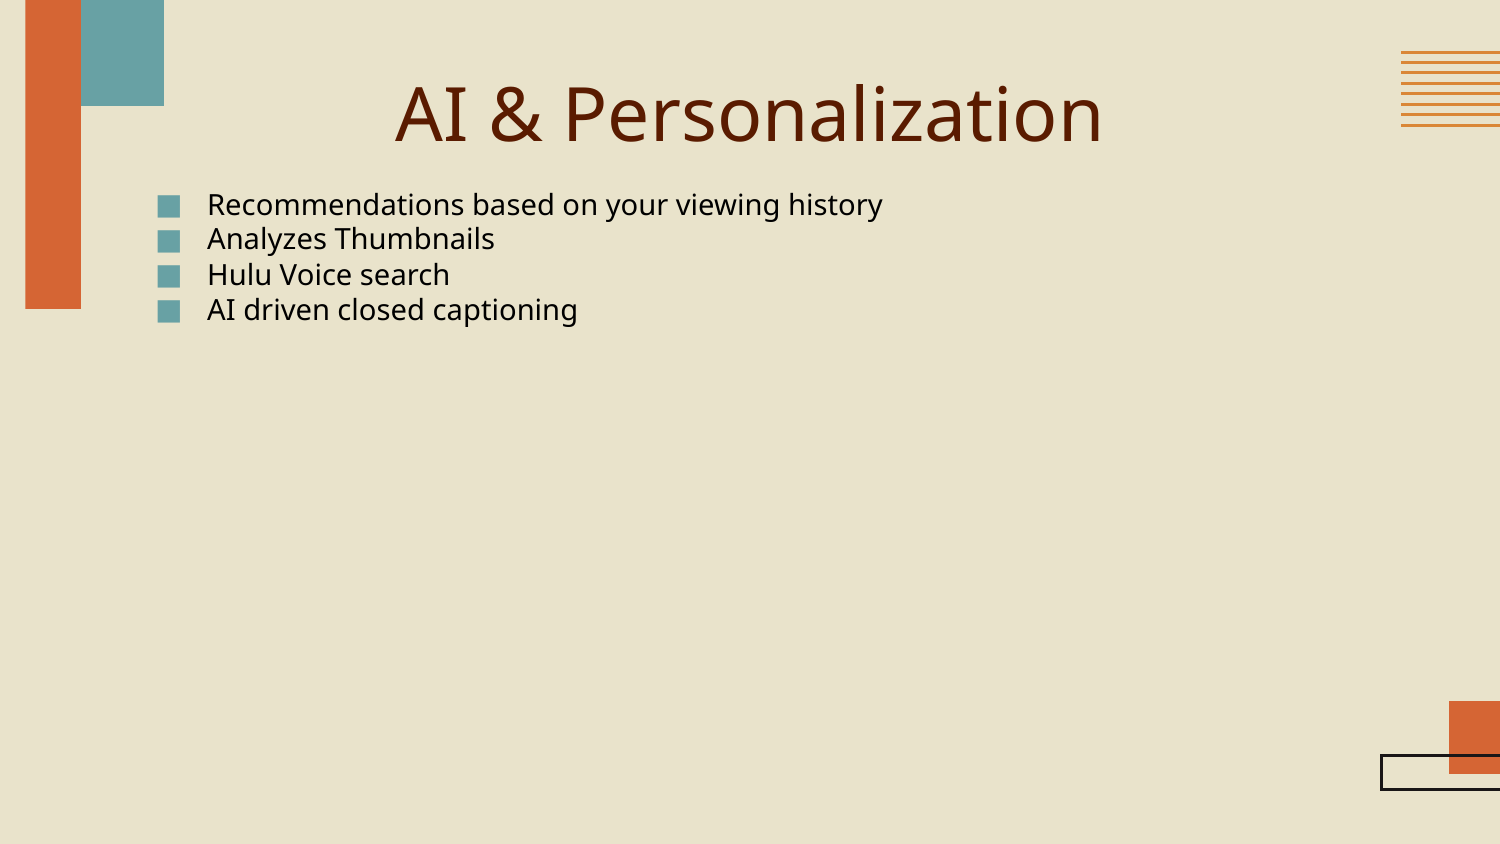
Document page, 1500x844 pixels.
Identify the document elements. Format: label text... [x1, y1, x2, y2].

title AI & Personalization [193, 51, 1307, 170]
list Recommendations based on your viewing history Analyzes Thumbnails Hulu Voice search AI driven closed captioning [116, 170, 1383, 714]
